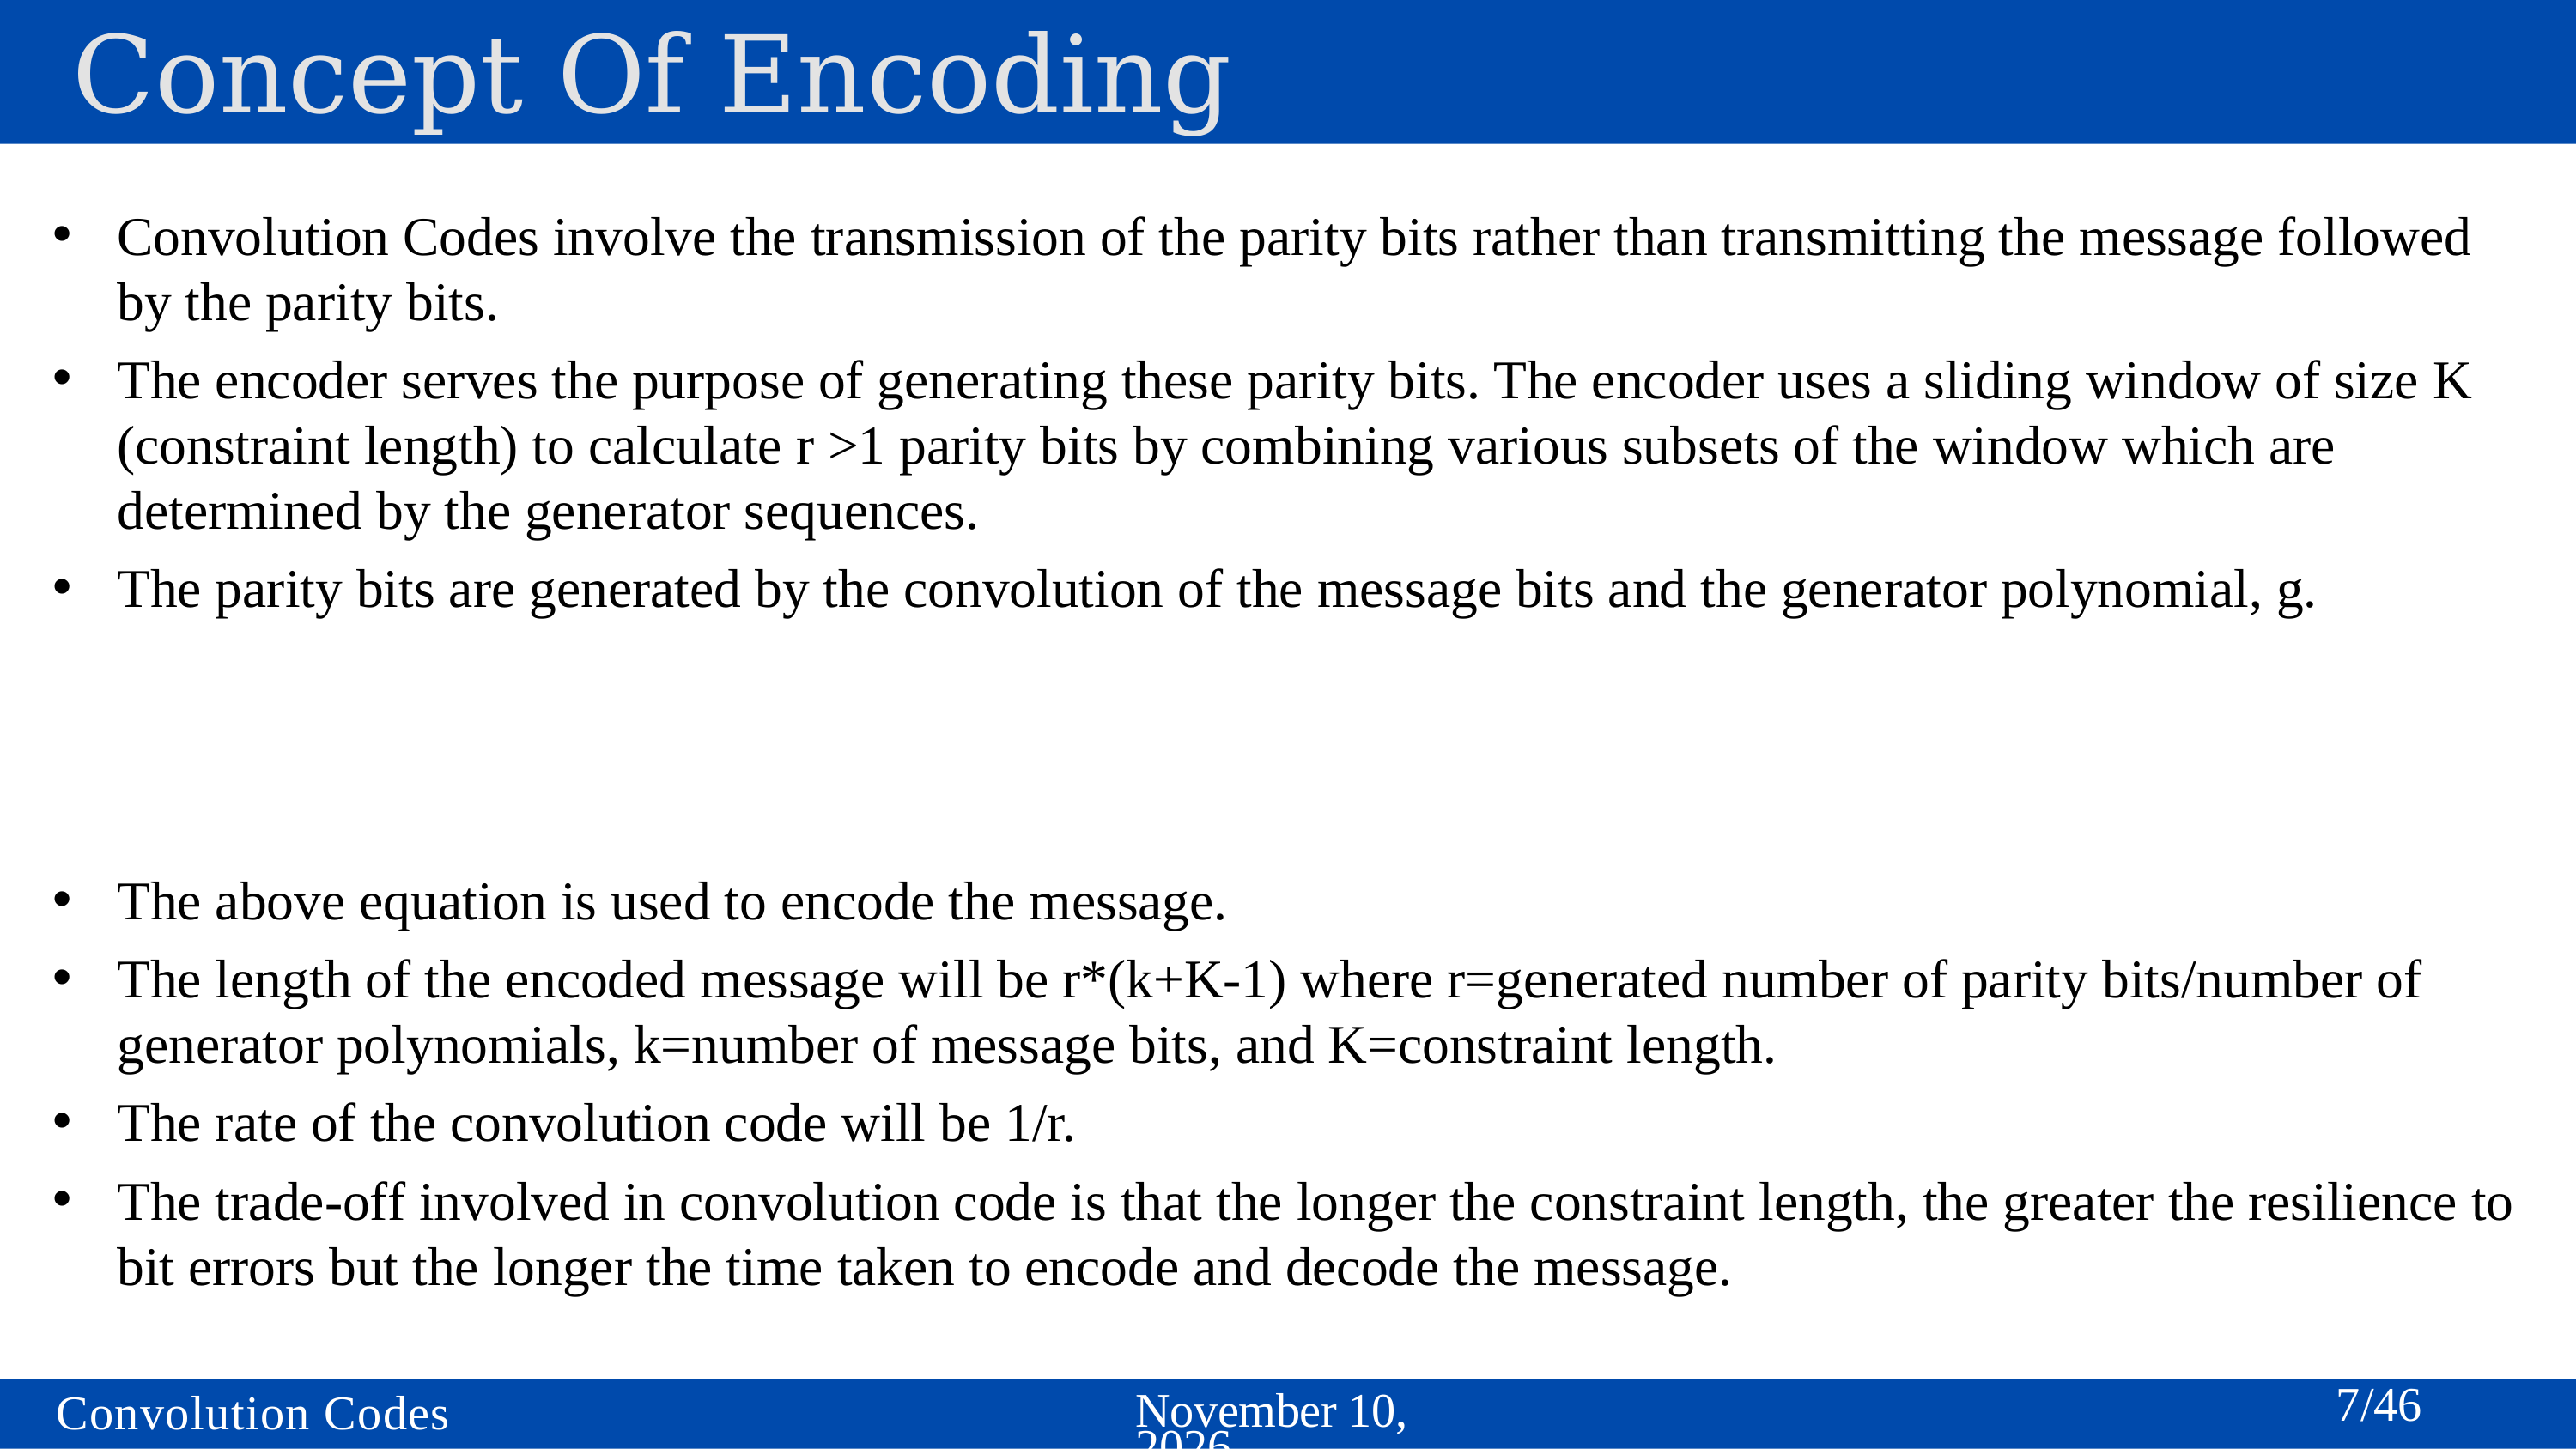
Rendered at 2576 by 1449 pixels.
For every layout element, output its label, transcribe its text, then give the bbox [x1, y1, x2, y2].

slide_number 7/46 [2330, 1384, 2449, 1432]
text_box [0, 1379, 2576, 1449]
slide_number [1133, 1390, 1442, 1449]
footer Convolution Codes [54, 1392, 462, 1449]
title Concept Of Encoding [34, 3, 2501, 264]
